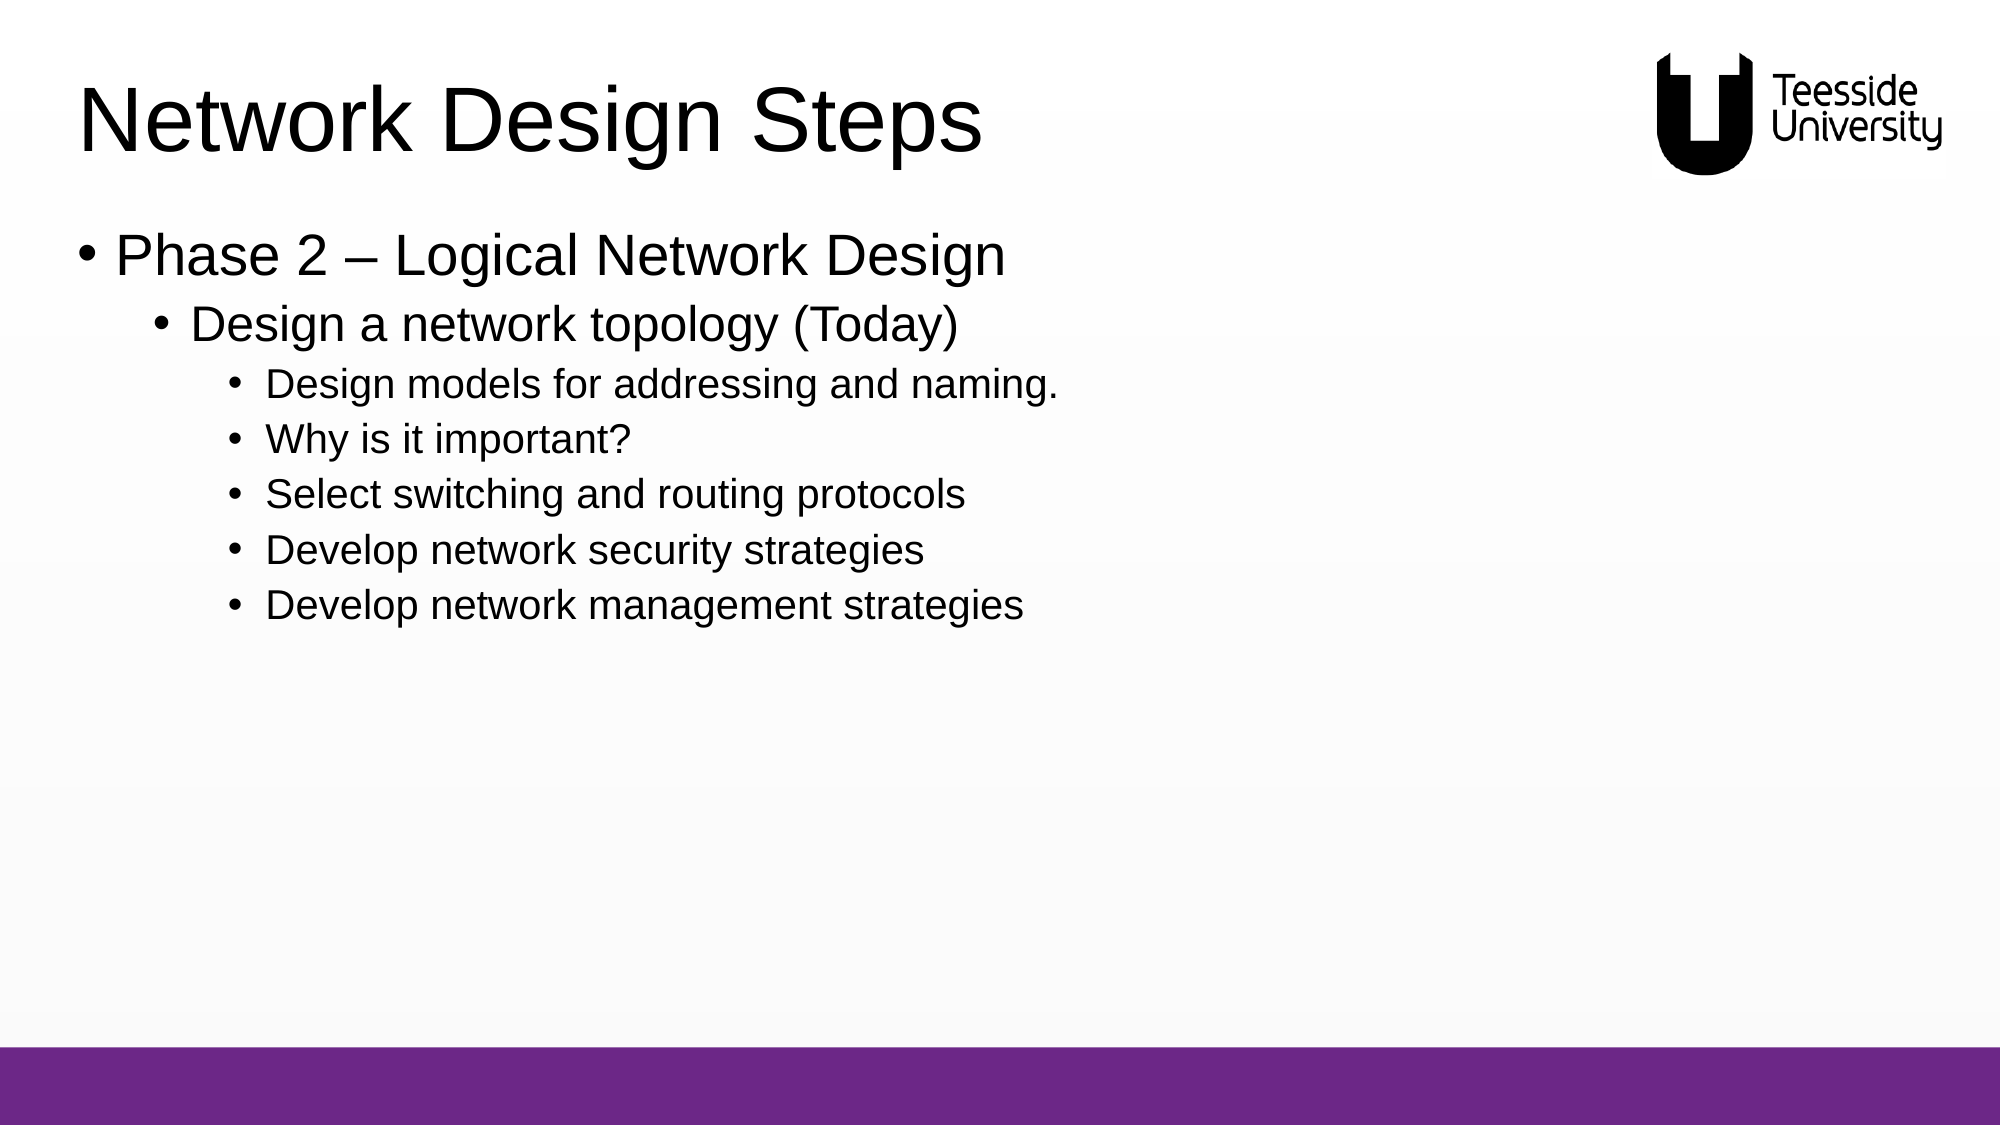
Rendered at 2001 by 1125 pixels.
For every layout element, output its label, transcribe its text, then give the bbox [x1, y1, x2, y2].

picture [1652, 48, 1946, 179]
list Phase 2 – Logical Network Design Design a network topology (Today) Design models for addressing and naming. Why is it important? Select switching and routing protocols Develop network security strategies Develop network management strategies [62, 217, 1946, 1014]
title Network Design Steps [62, 48, 1600, 179]
